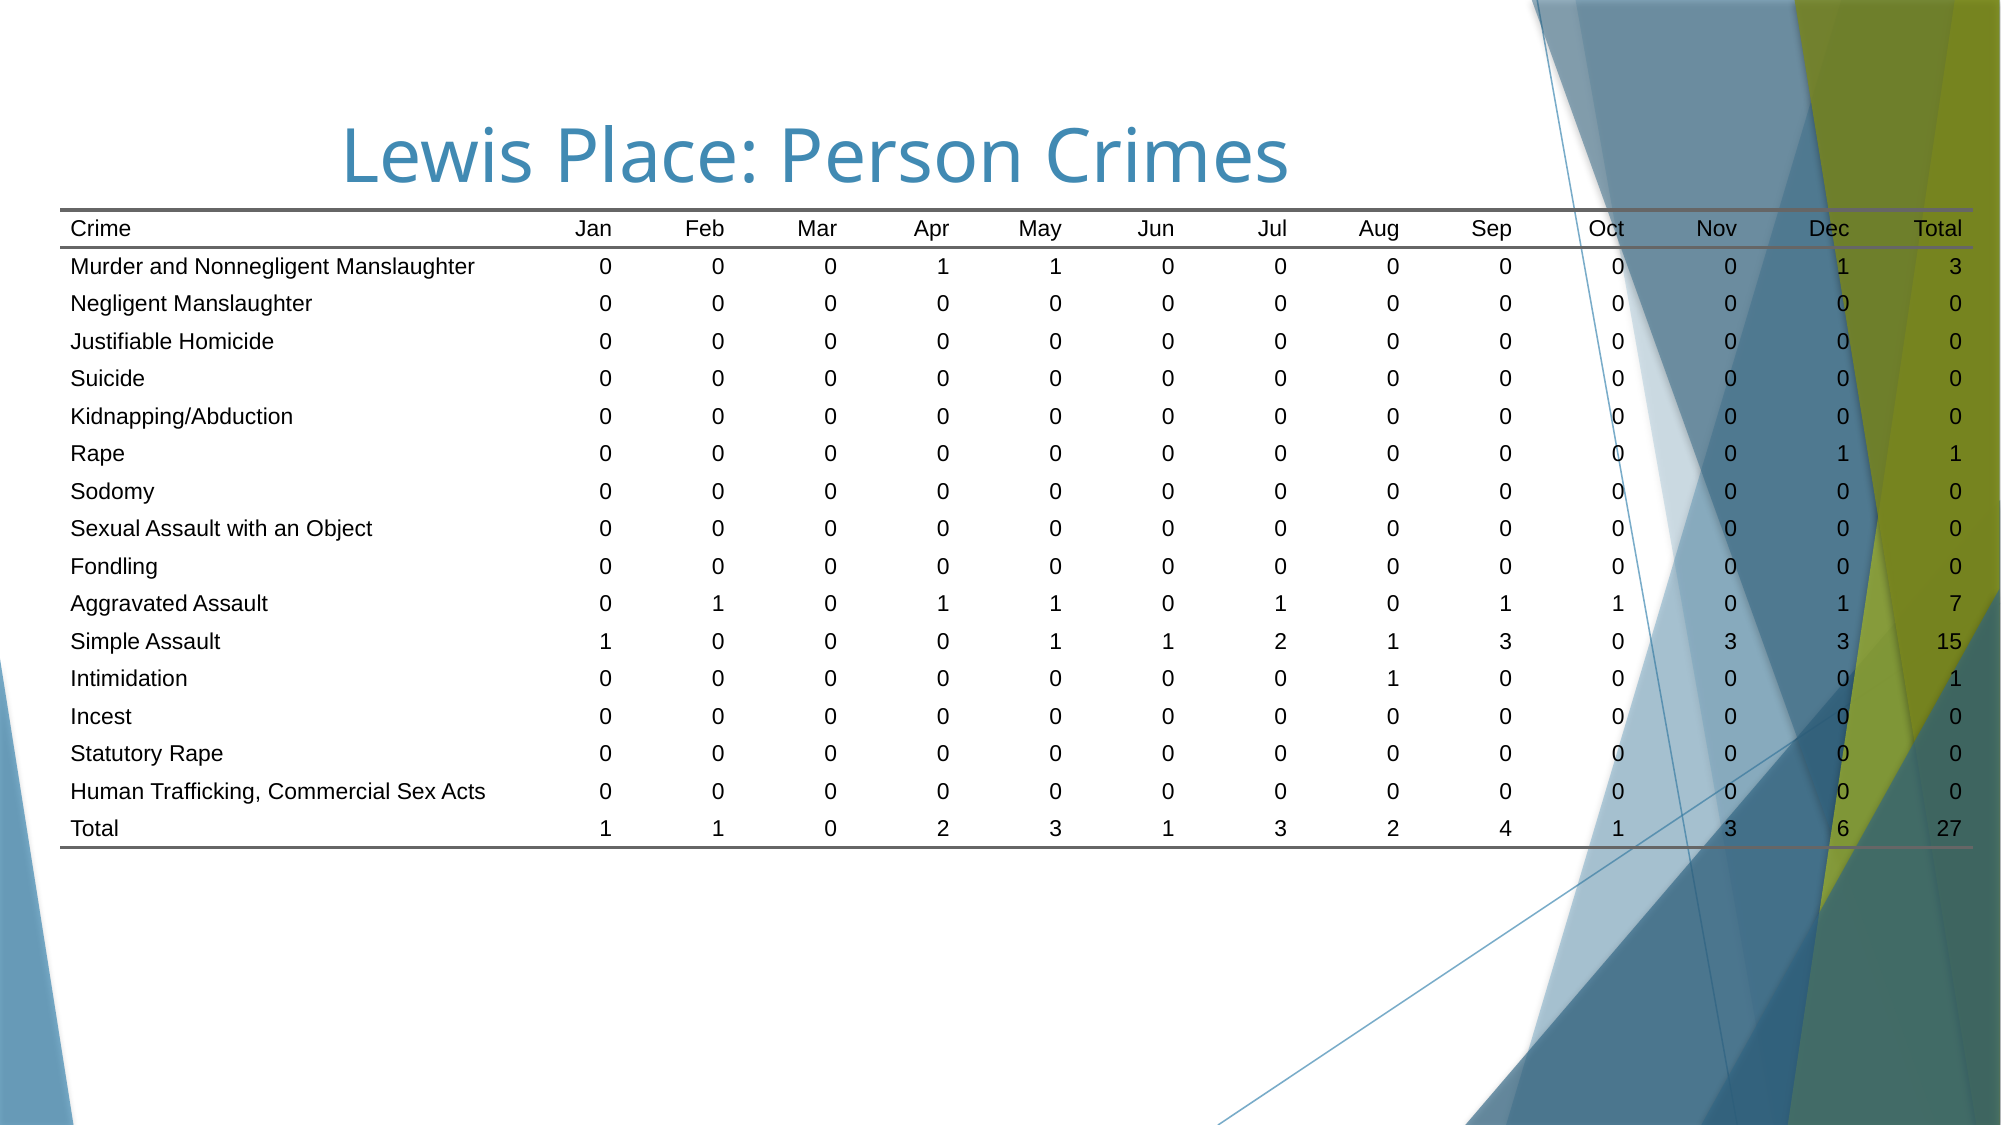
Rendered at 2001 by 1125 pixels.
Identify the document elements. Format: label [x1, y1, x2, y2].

title [111, 99, 1522, 317]
table_header [1522, 212, 1973, 246]
table_cell [60, 249, 1973, 846]
table_header [60, 212, 111, 246]
